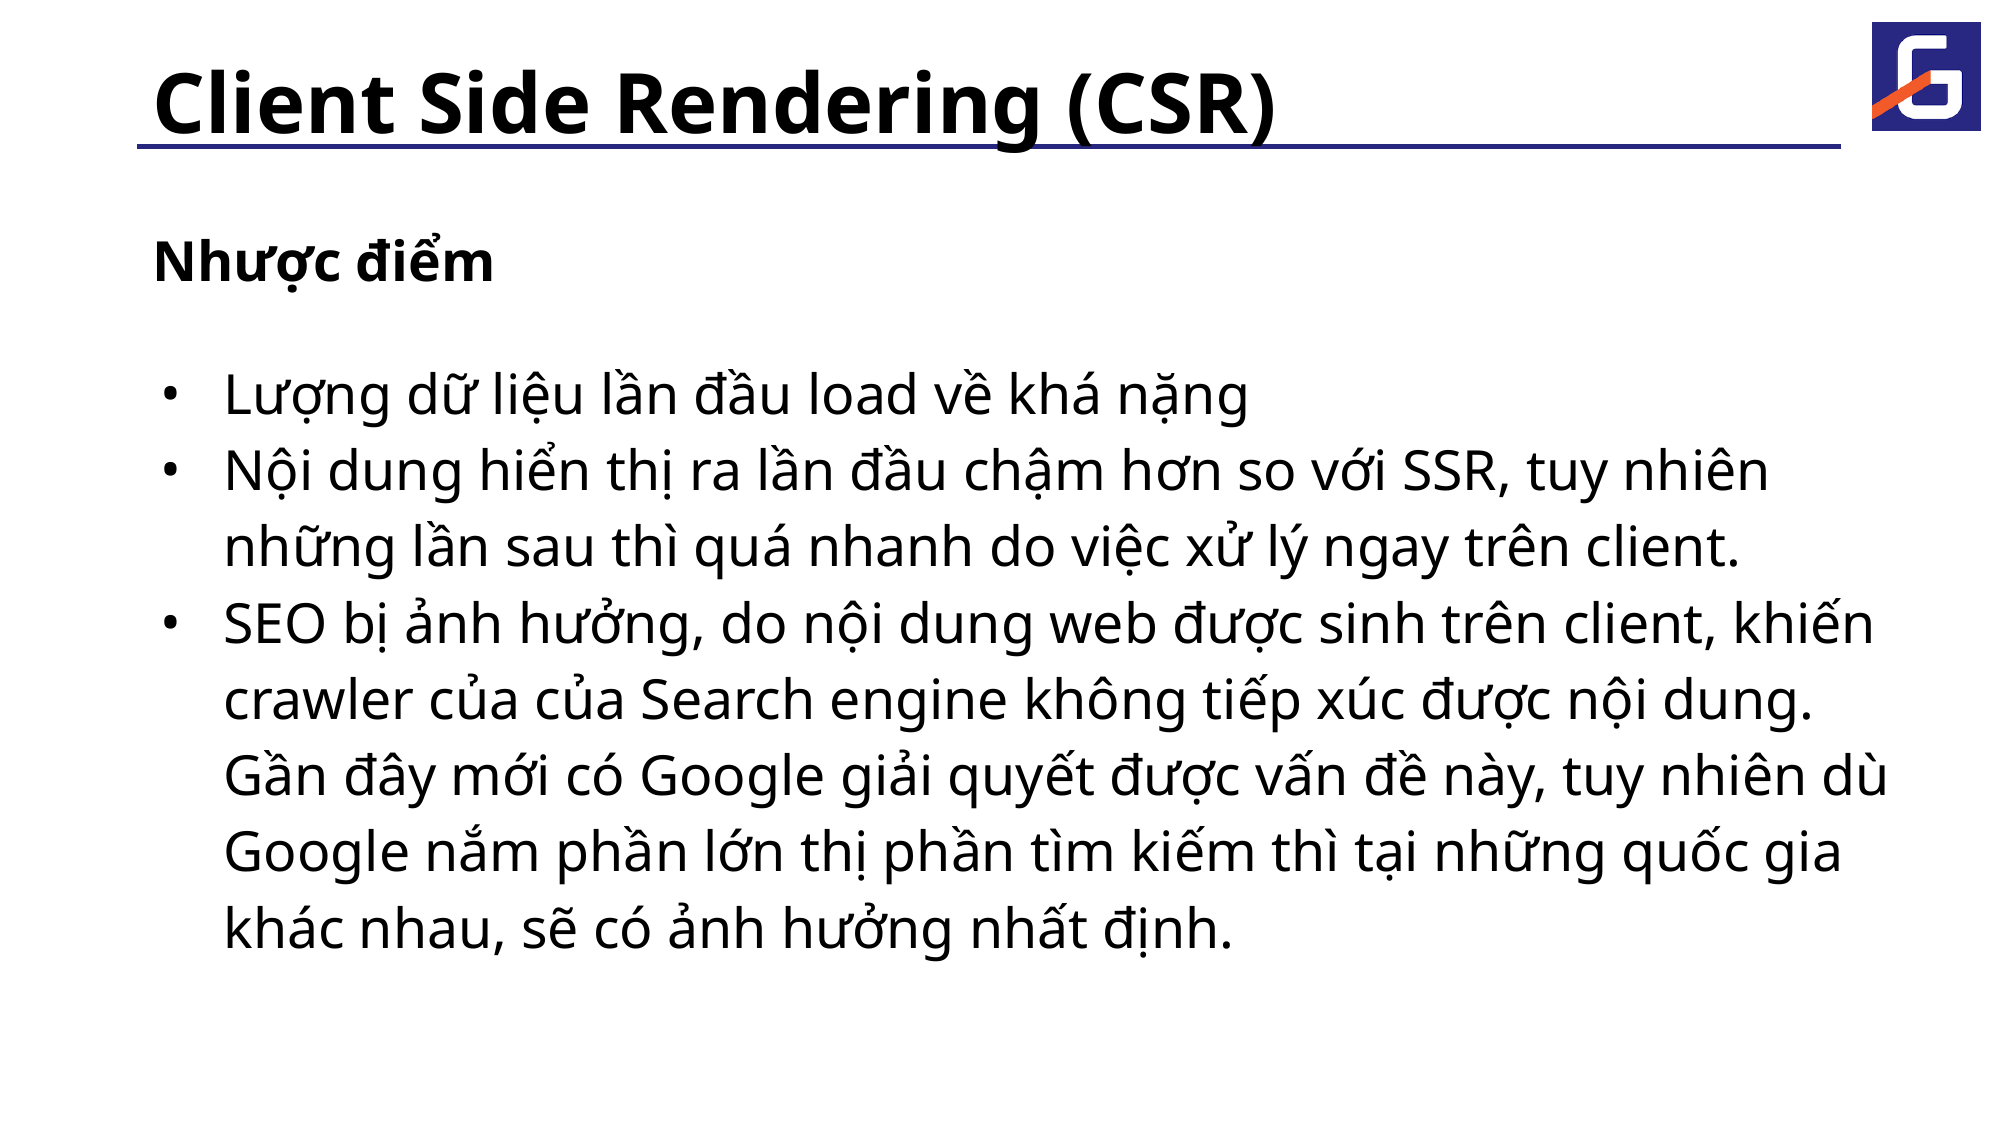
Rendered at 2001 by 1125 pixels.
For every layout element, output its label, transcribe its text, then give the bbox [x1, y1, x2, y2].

title Client Side Rendering (CSR) [137, 26, 1868, 160]
list Nhược điểm Lượng dữ liệu lần đầu load về khá nặng Nội dung hiển thị ra lần đầu chậm hơn so với SSR, tuy nhiên những lần sau thì quá nhanh do việc xử lý ngay trên client. SEO bị ảnh hưởng, do nội dung web được sinh trên client, khiến crawler của của Search engine không tiếp xúc được nội dung. Gần đây mới có Google giải quyết được vấn đề này, tuy nhiên dù Google nắm phần lớn thị phần tìm kiếm thì tại những quốc gia khác nhau, sẽ có ảnh hưởng nhất định. [137, 226, 1927, 975]
picture [1872, 22, 1981, 131]
